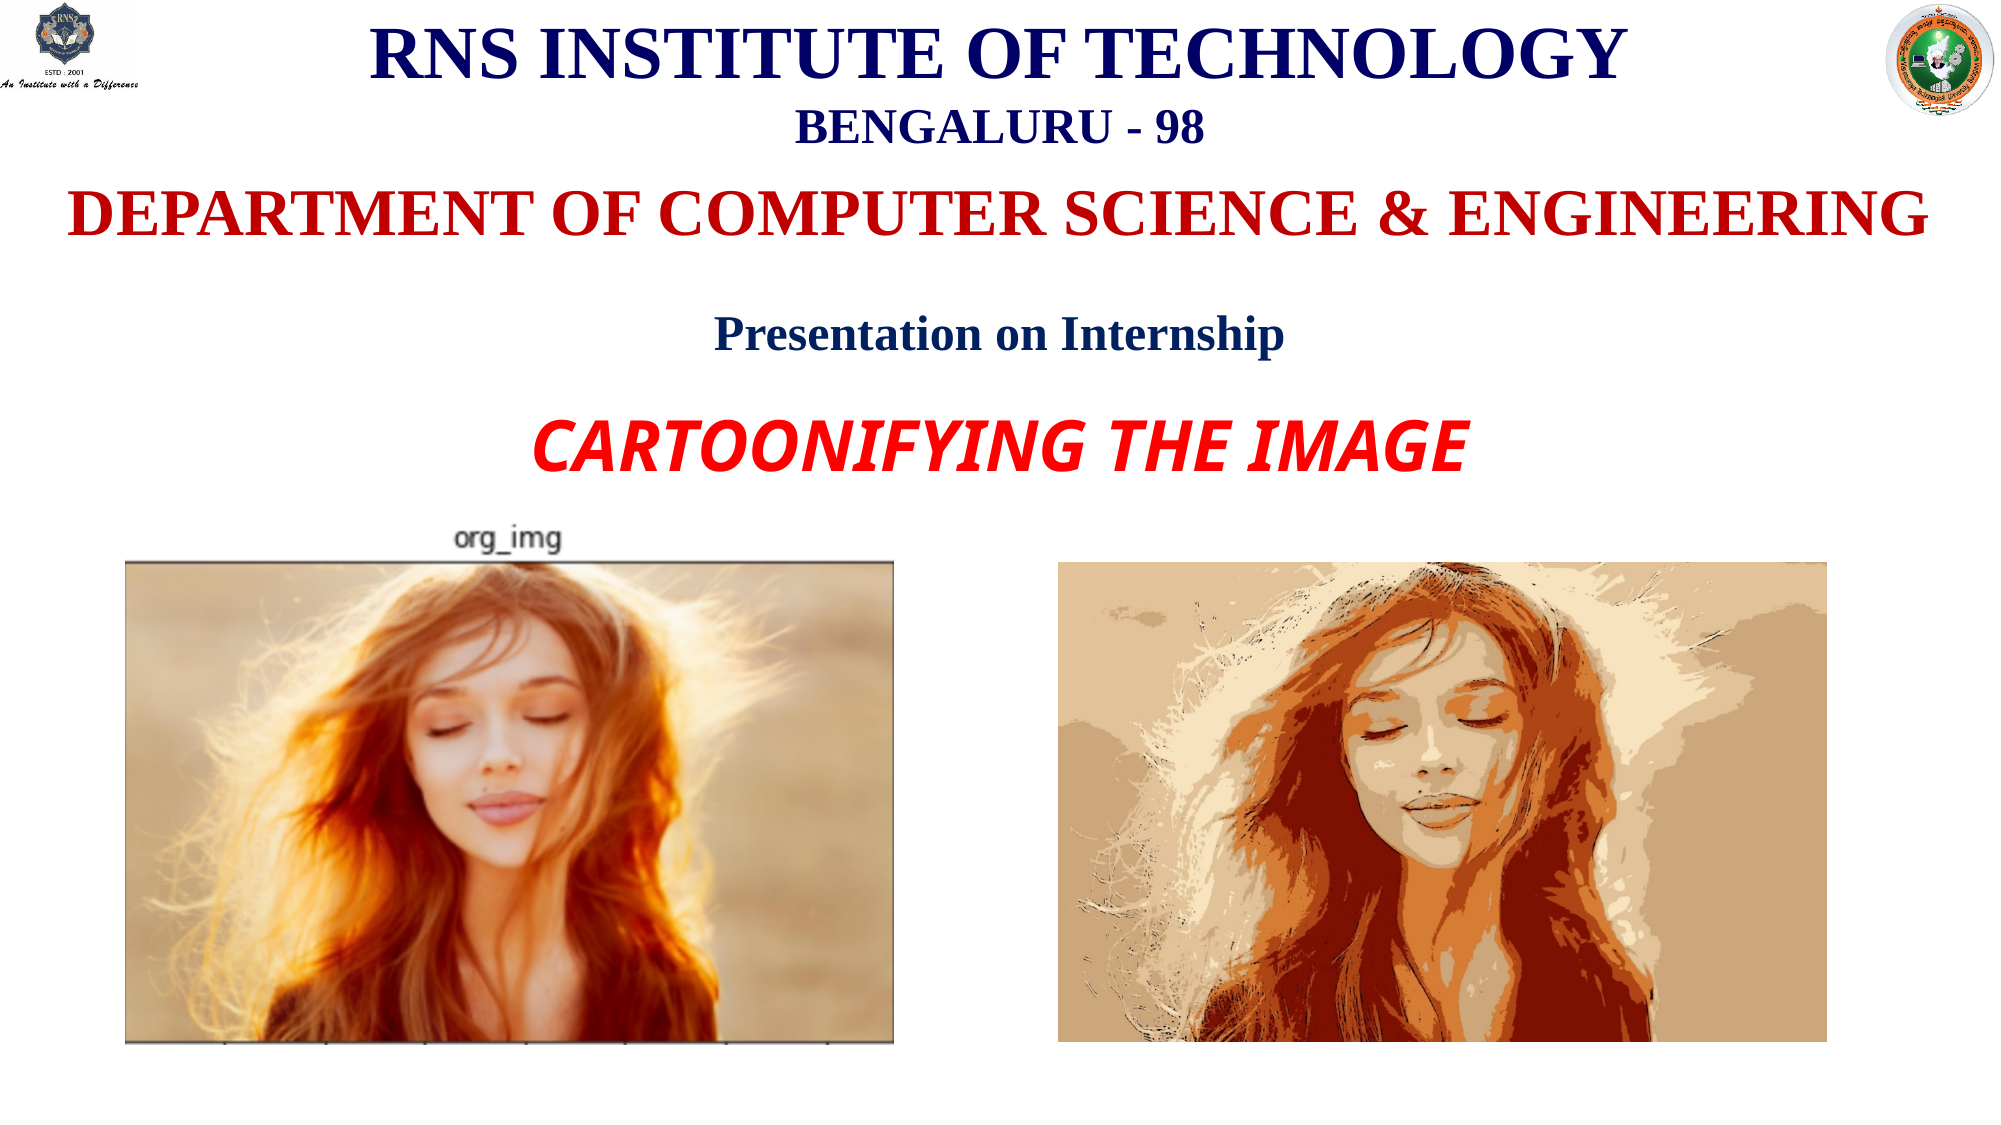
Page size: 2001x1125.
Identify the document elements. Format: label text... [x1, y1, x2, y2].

text_box RNS INSTITUTE OF TECHNOLOGY BENGALURU - 98 [0, 0, 2000, 161]
picture [125, 517, 894, 1045]
picture [1058, 562, 1827, 1043]
title CARTOONIFYING THE IMAGE [0, 368, 2000, 580]
text_box Presentation on Internship [444, 292, 1556, 368]
text_box DEPARTMENT OF COMPUTER SCIENCE & ENGINEERING [0, 161, 2000, 257]
